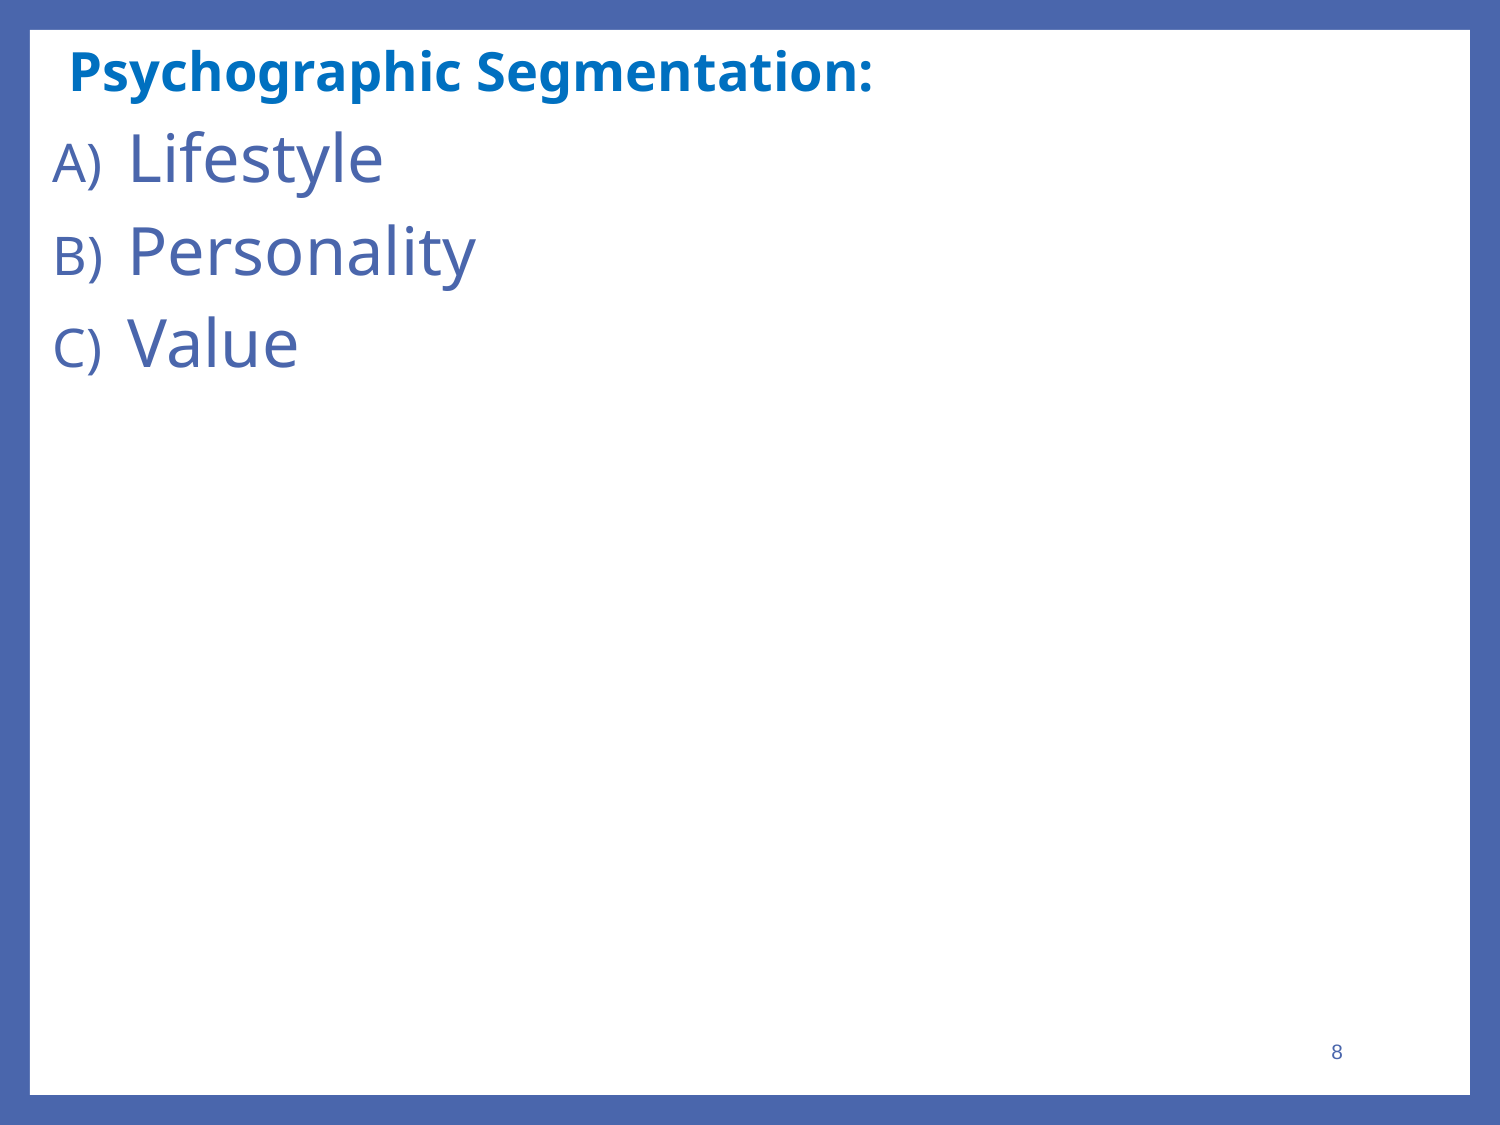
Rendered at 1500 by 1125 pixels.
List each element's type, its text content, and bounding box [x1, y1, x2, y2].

slide_number 8 [1147, 1020, 1358, 1081]
list Psychographic Segmentation: Lifestyle Personality Value [37, 37, 1450, 988]
